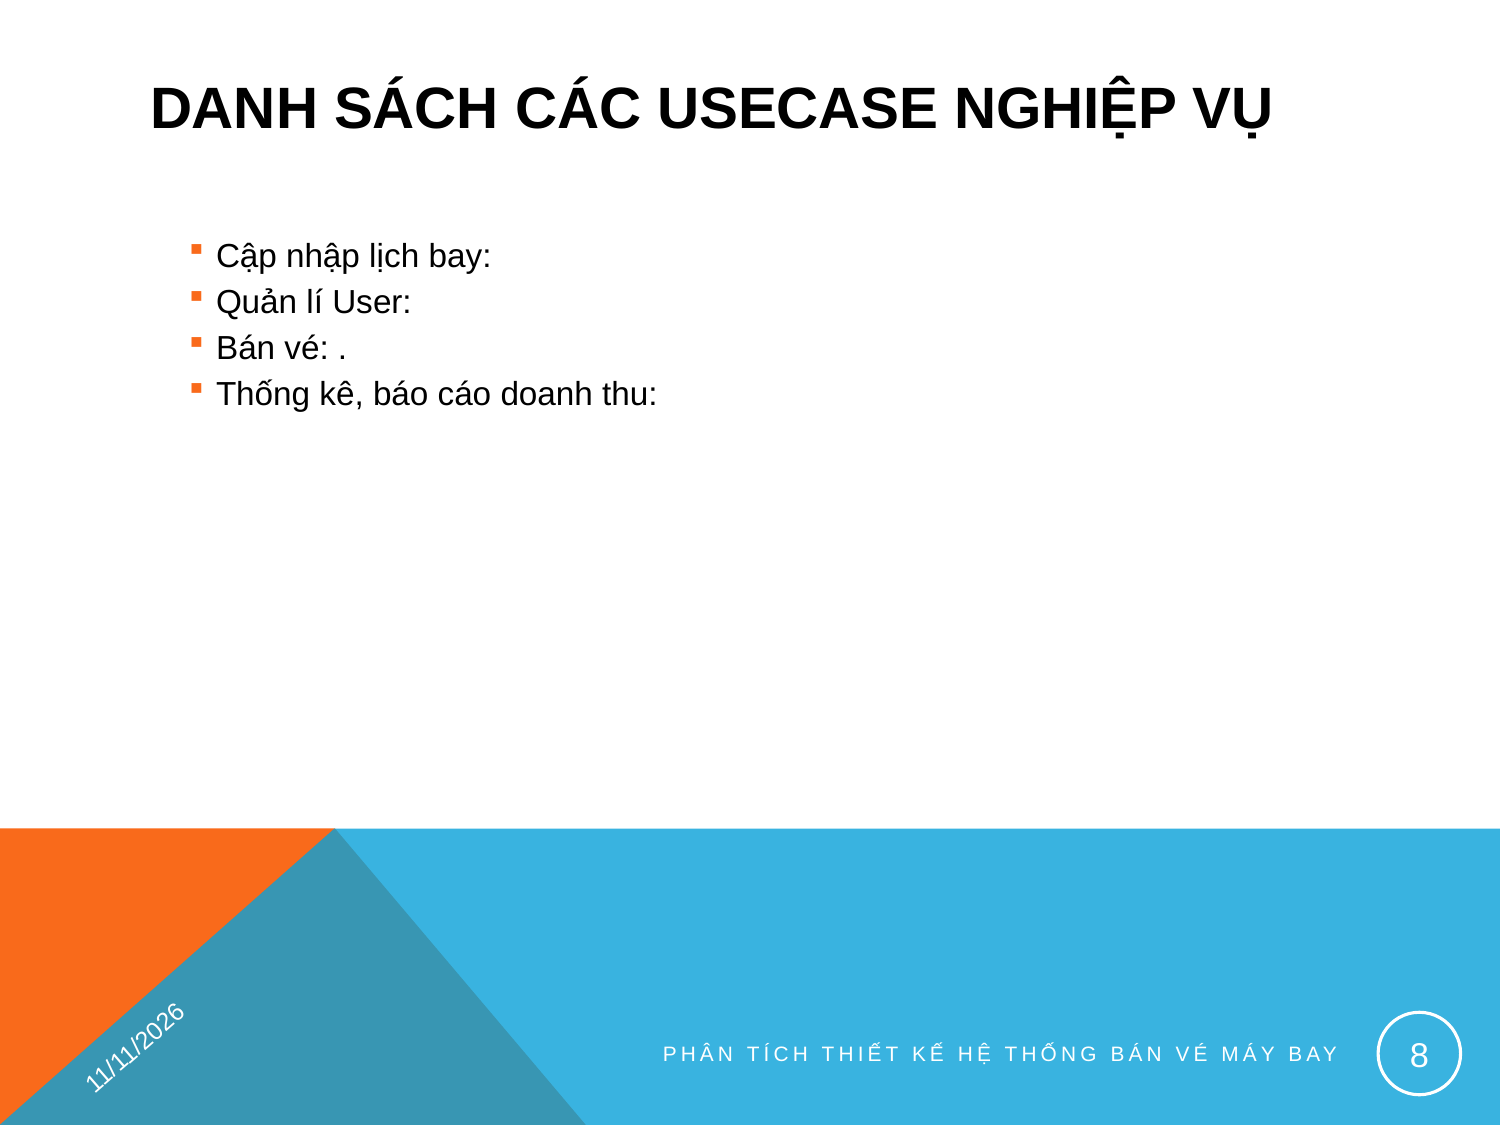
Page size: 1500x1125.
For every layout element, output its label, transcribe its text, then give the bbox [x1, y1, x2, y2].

list Cập nhập lịch bay: Quản lí User: Bán vé: . Thống kê, báo cáo doanh thu: [135, 180, 1369, 768]
title Danh sách các usecase nghiệp vụ [135, 60, 1369, 150]
slide_number 8 [1376, 1010, 1463, 1097]
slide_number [65, 849, 357, 1109]
footer Phân tích thiết kế hệ thống bán vé máy bay [577, 1031, 1352, 1076]
